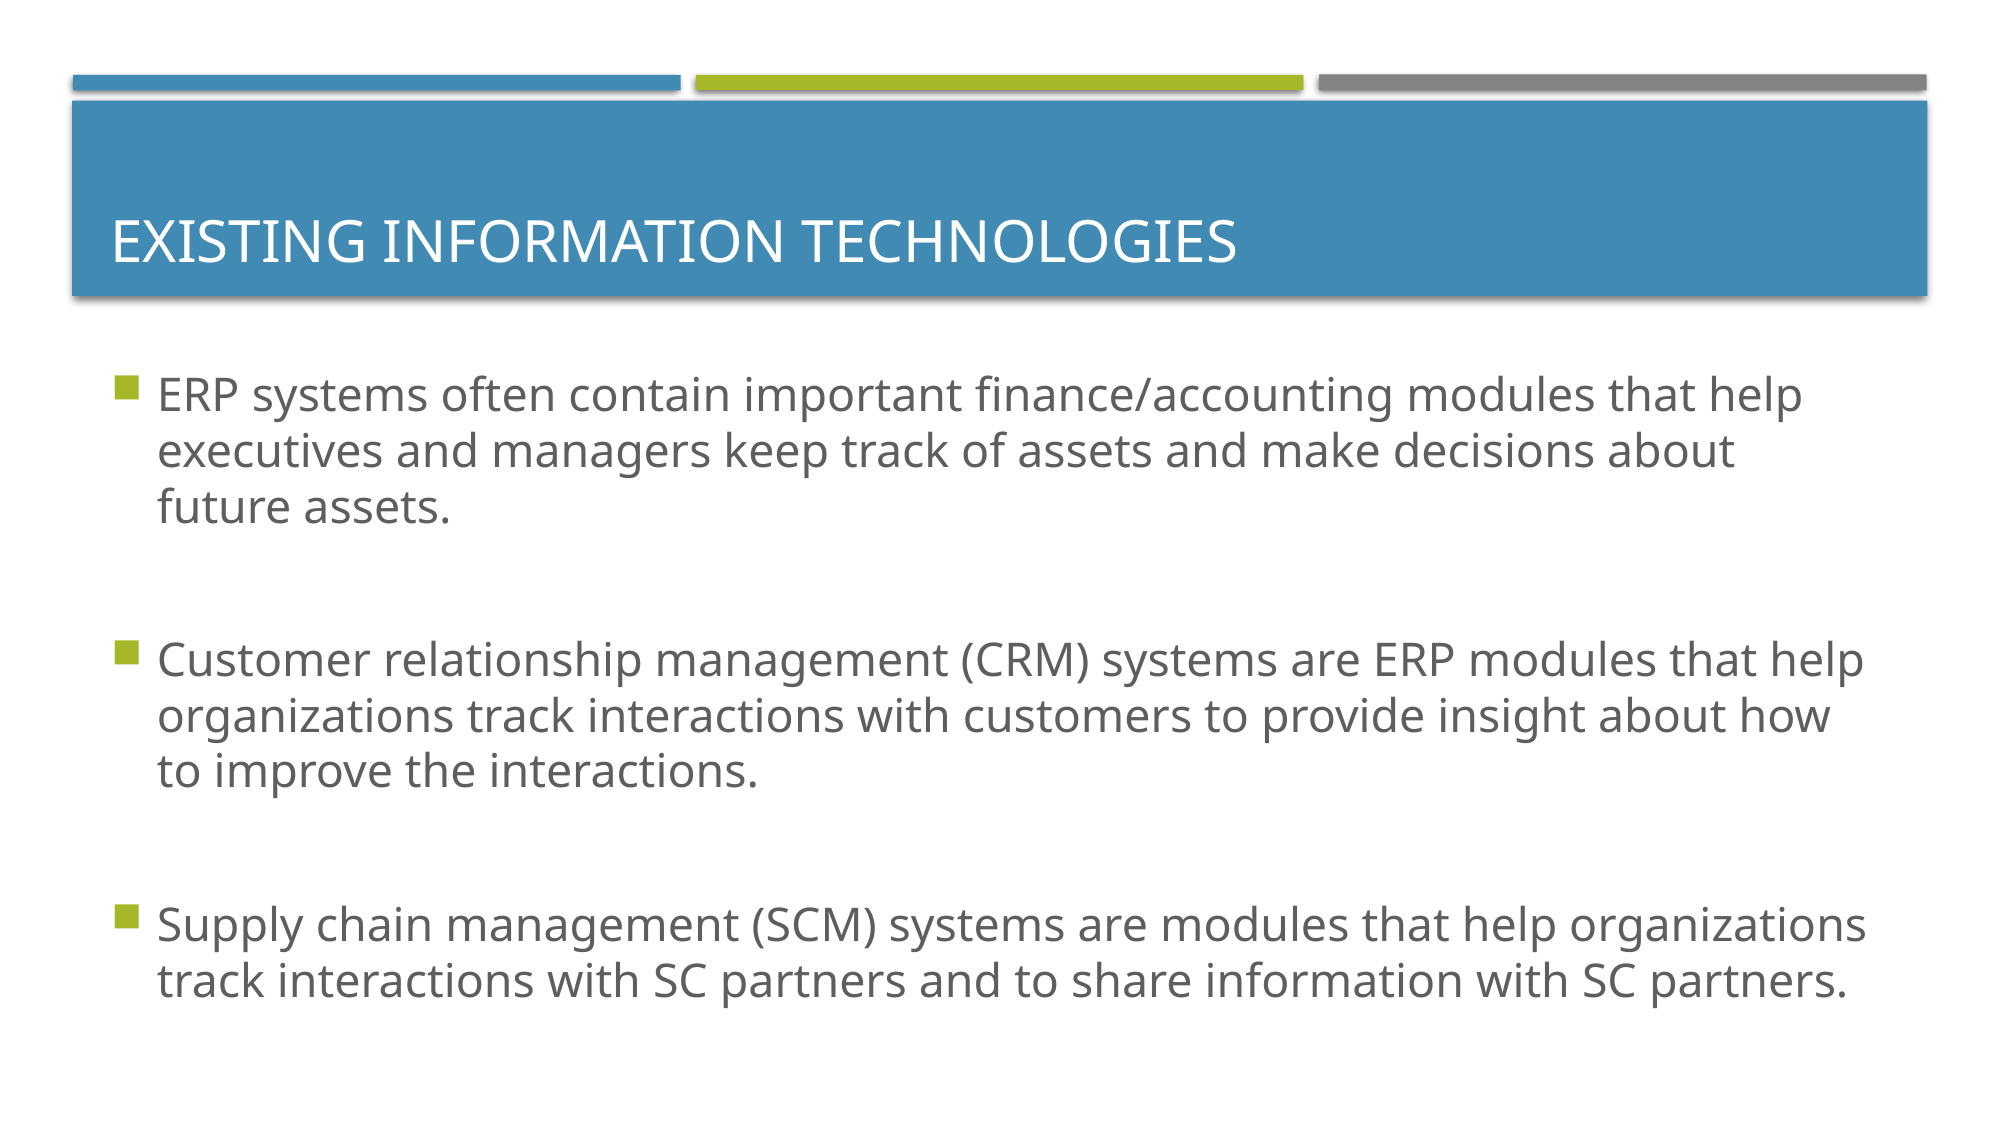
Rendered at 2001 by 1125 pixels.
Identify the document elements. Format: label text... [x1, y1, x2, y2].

title Existing Information Technologies [95, 115, 1905, 282]
list ERP systems often contain important finance/accounting modules that help executives and managers keep track of assets and make decisions about future assets. Customer relationship management (CRM) systems are ERP modules that help organizations track interactions with customers to provide insight about how to improve the interactions. Supply chain management (SCM) systems are modules that help organizations track interactions with SC partners and to share information with SC partners. [95, 357, 1895, 1066]
